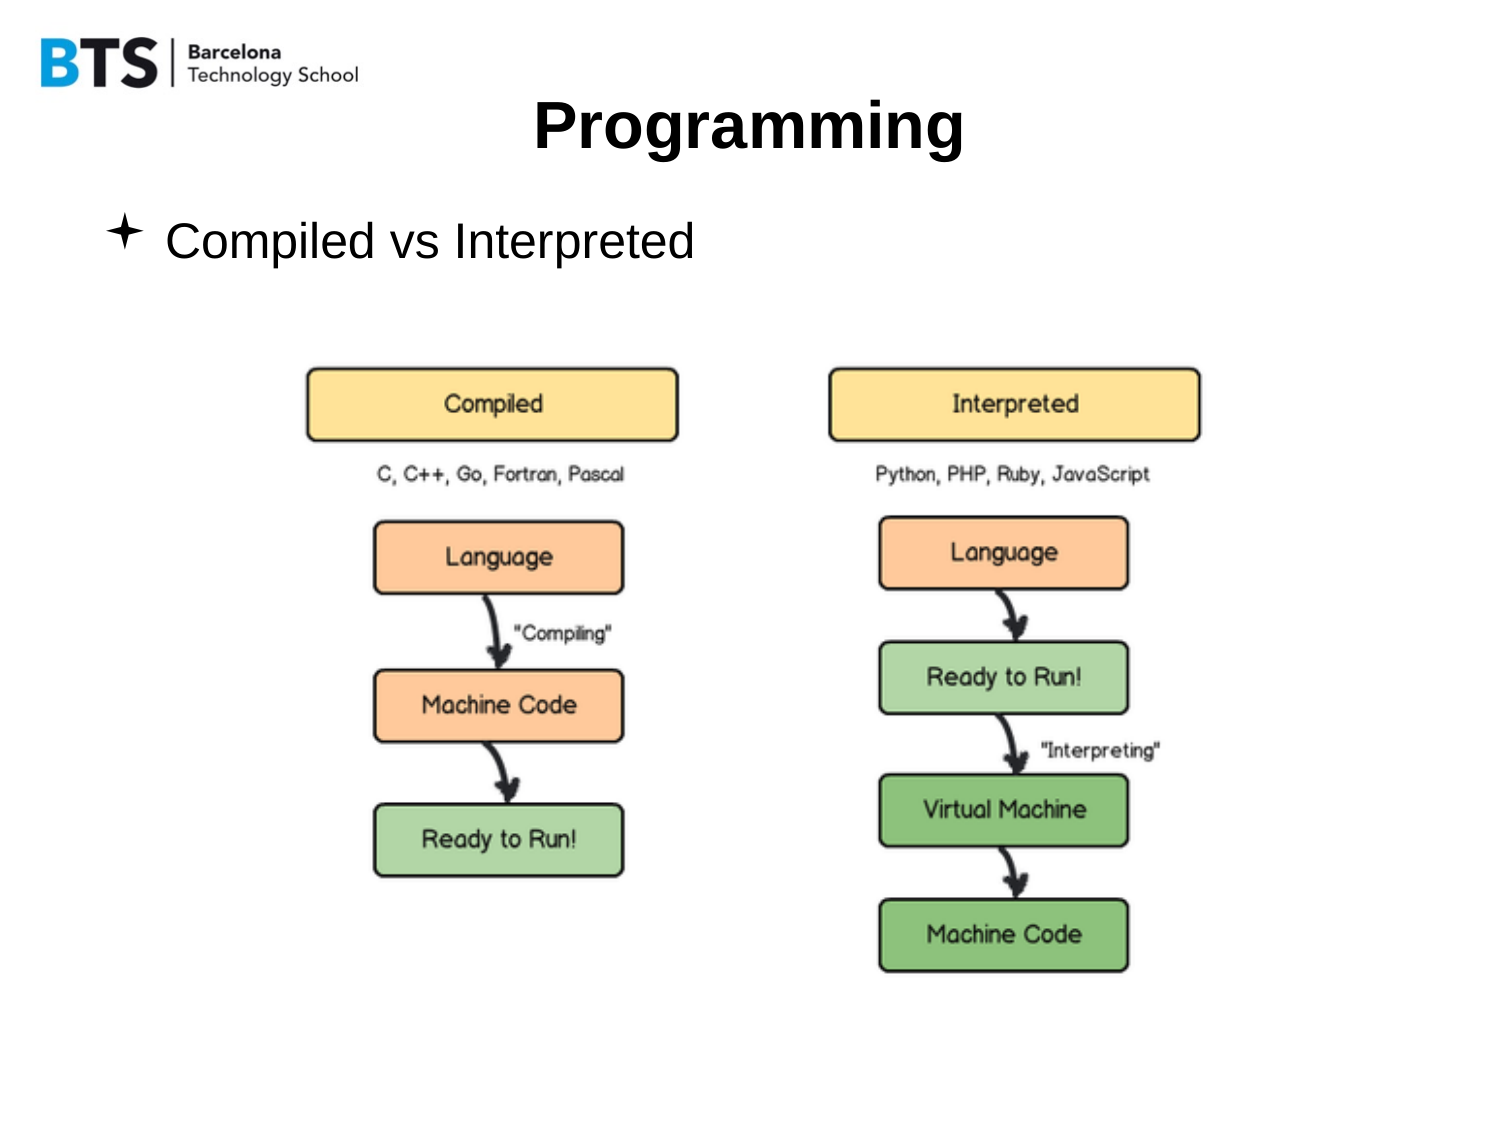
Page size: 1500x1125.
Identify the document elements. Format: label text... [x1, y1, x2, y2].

picture [287, 349, 1229, 996]
title Programming [75, 28, 1425, 200]
picture [19, 22, 381, 103]
picture [52, 47, 66, 58]
picture [52, 65, 67, 78]
list Compiled vs Interpreted [75, 200, 1425, 1005]
